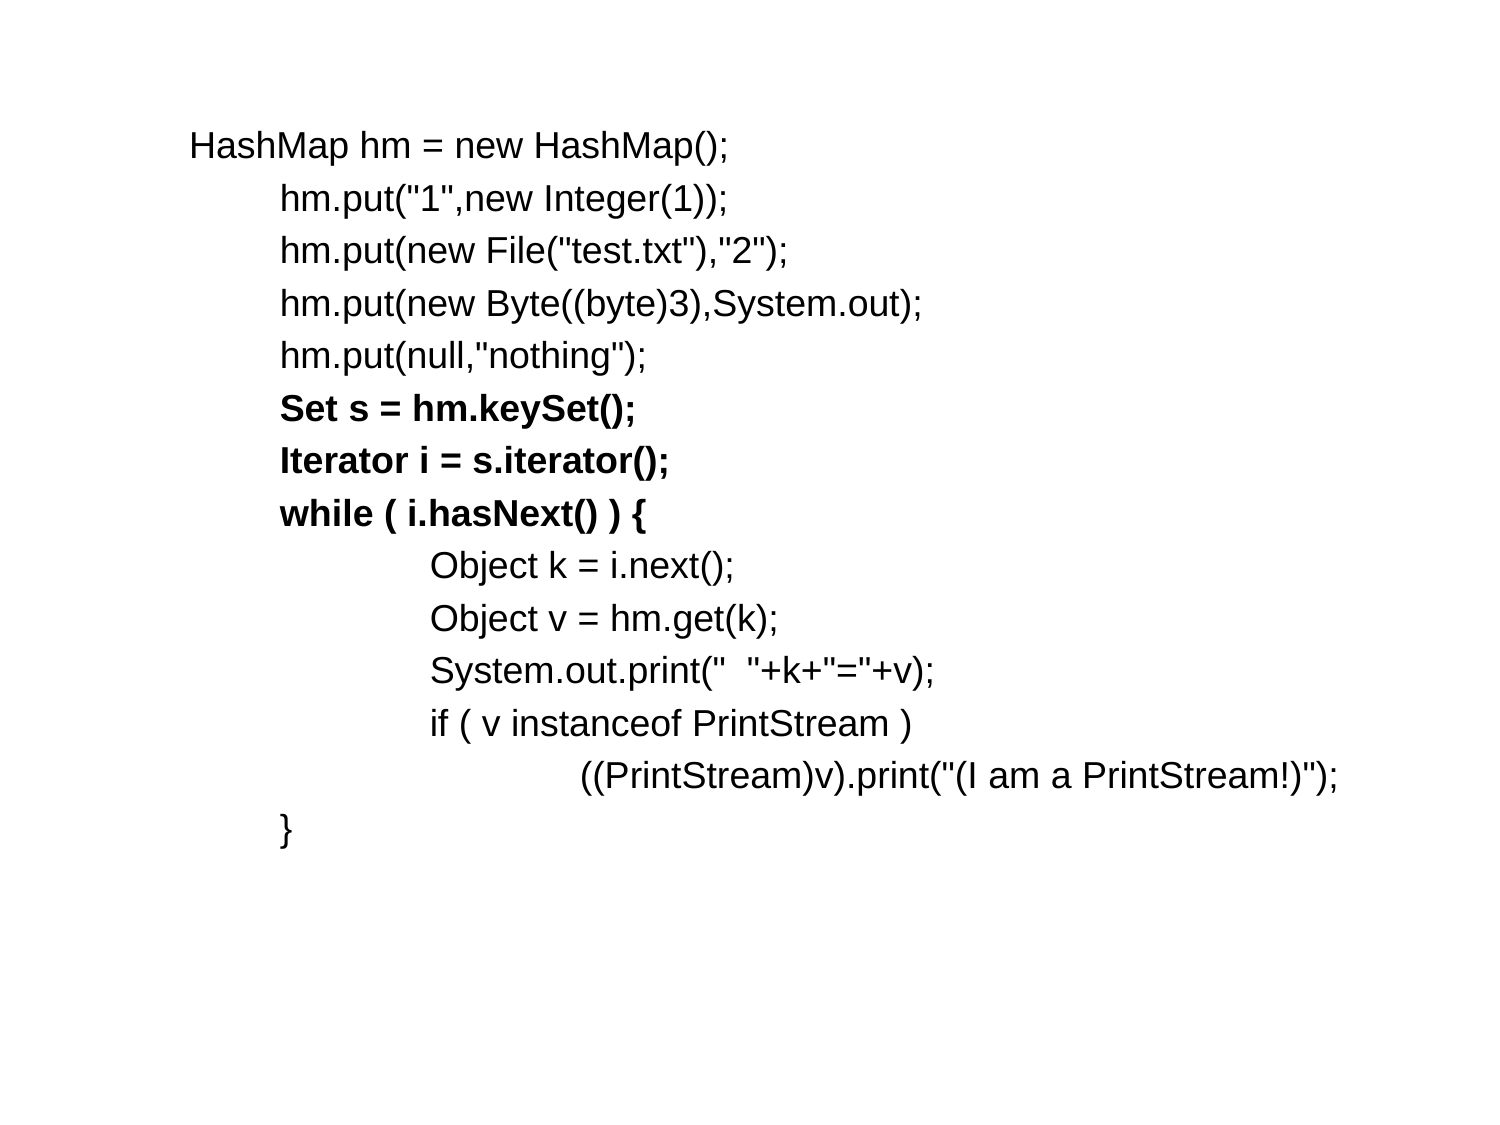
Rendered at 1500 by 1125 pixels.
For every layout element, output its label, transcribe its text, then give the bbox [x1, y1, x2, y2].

list HashMap hm = new HashMap(); hm.put("1",new Integer(1)); hm.put(new File("test.txt"),"2"); hm.put(new Byte((byte)3),System.out); hm.put(null,"nothing"); Set s = hm.keySet(); Iterator i = s.iterator(); while ( i.hasNext() ) { Object k = i.next(); Object v = hm.get(k); System.out.print(" "+k+"="+v); if ( v instanceof PrintStream ) ((PrintStream)v).print("(I am a PrintStream!)"); } [58, 113, 1466, 949]
